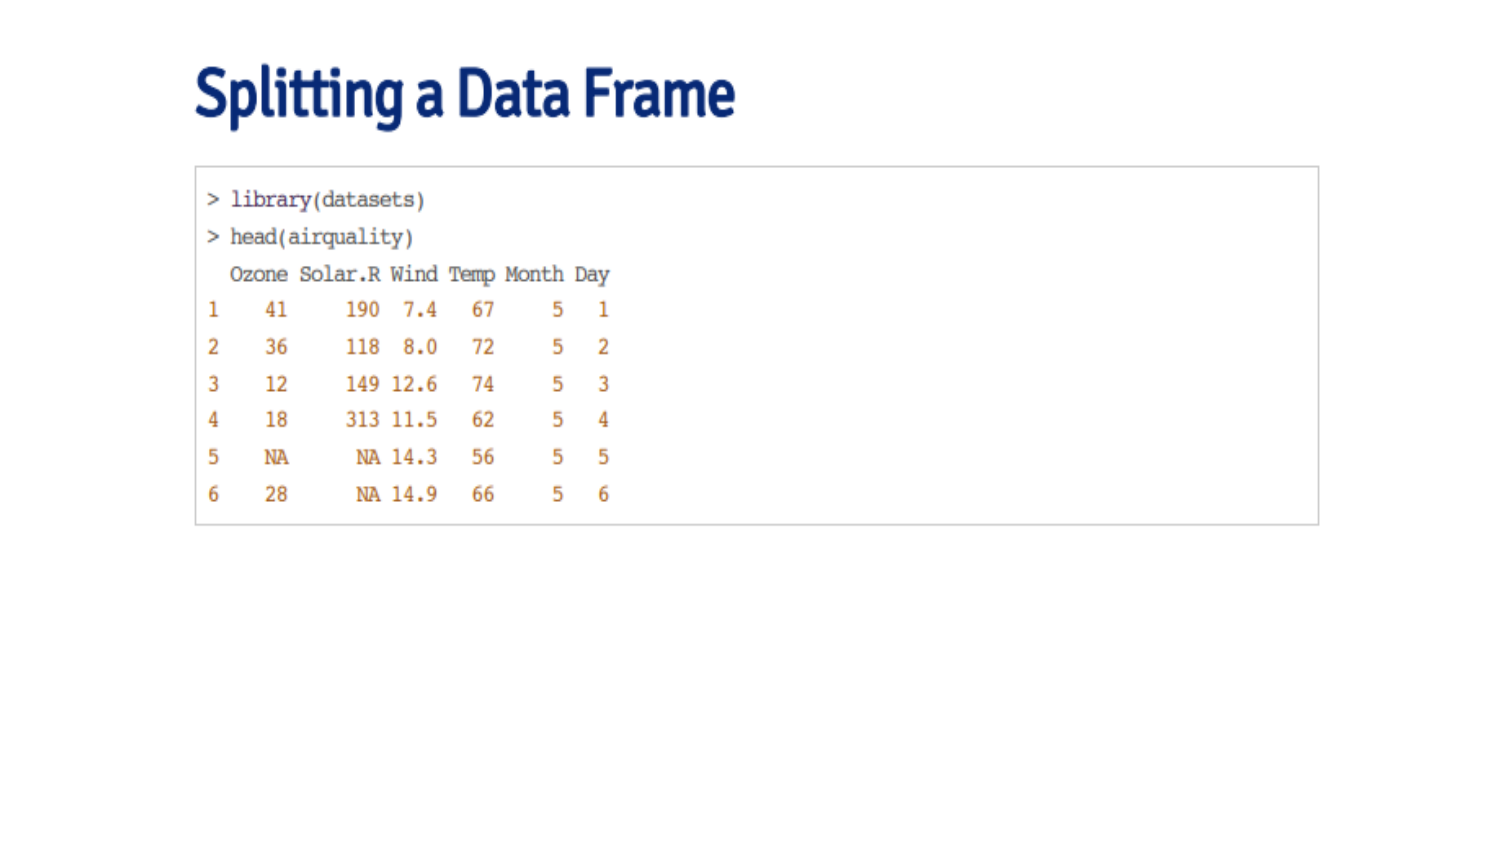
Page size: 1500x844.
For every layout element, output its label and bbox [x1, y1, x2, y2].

picture [84, 0, 1416, 844]
